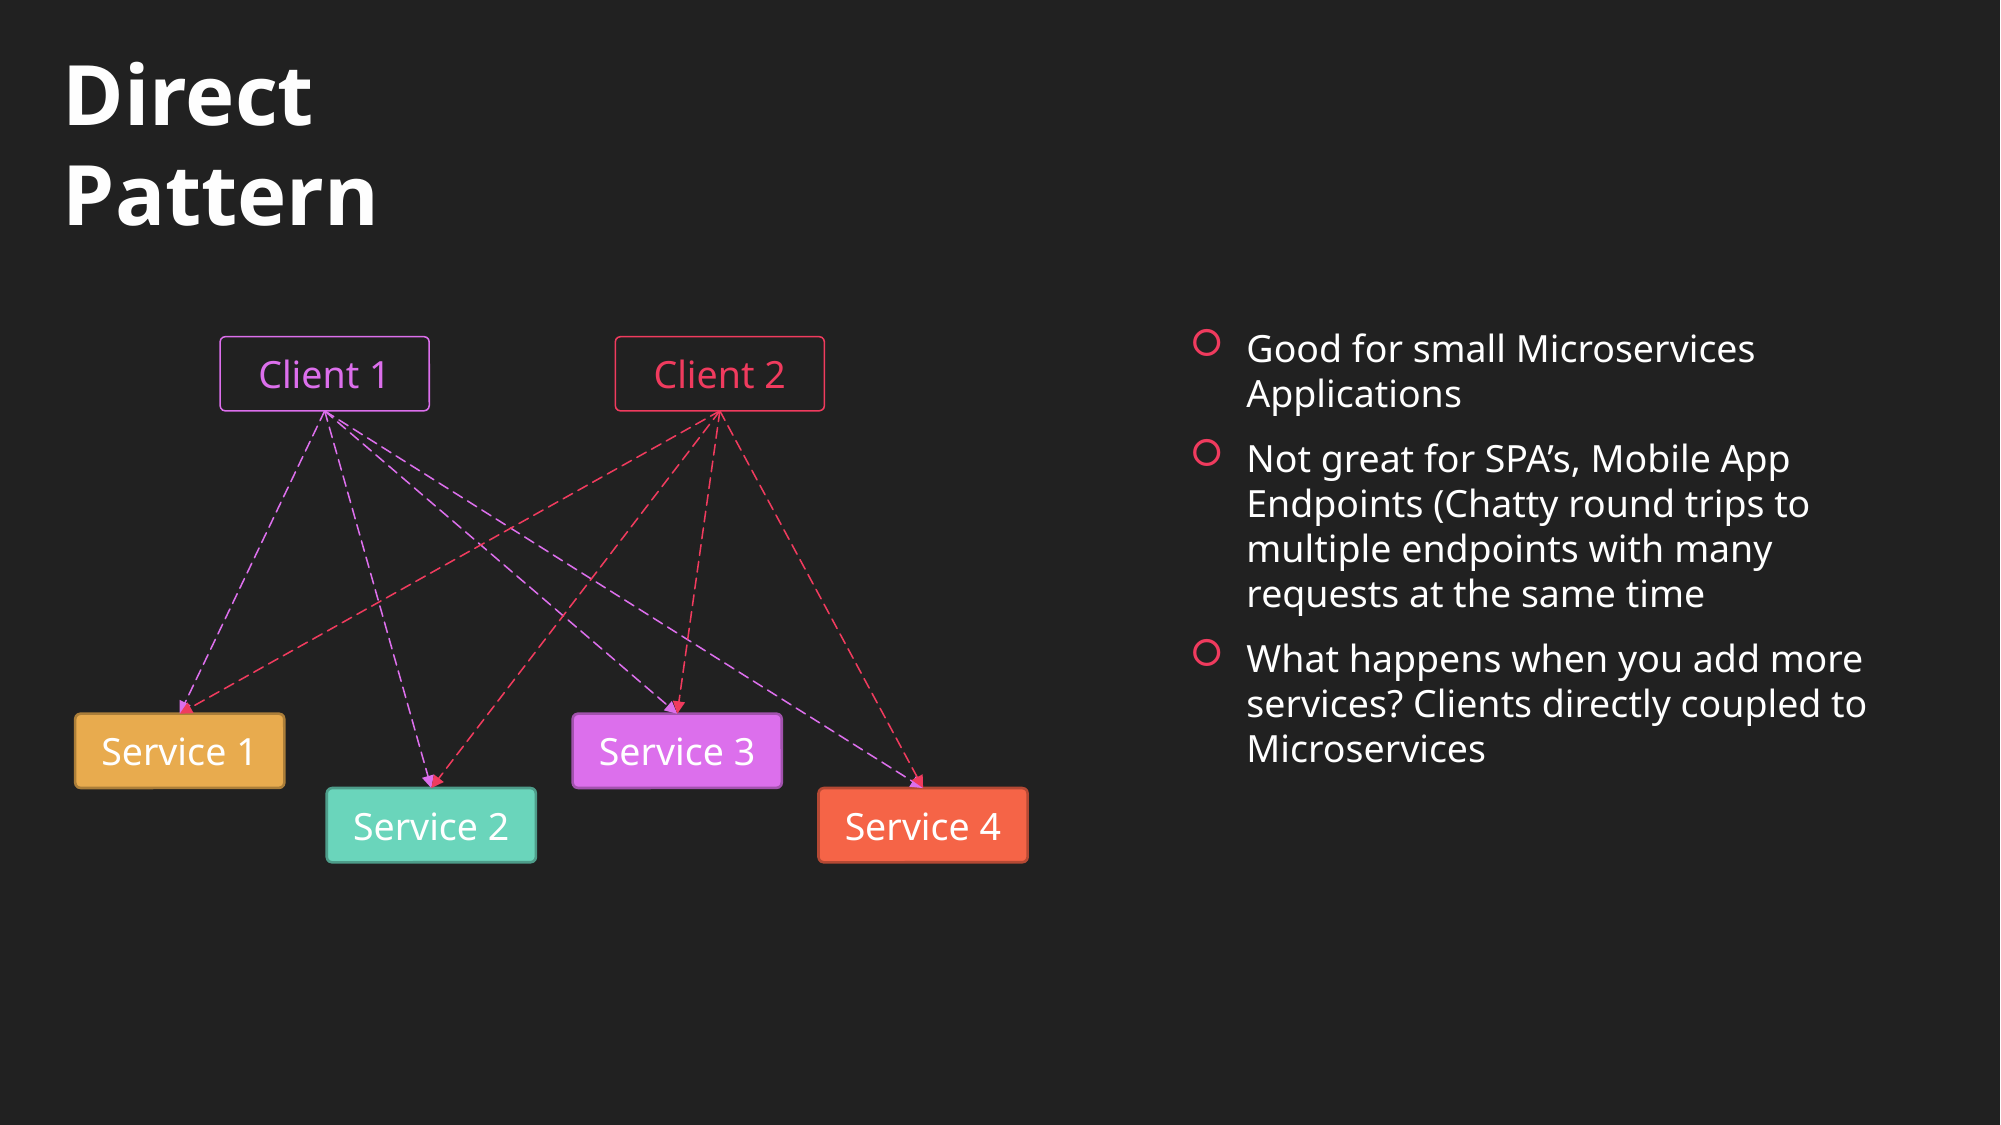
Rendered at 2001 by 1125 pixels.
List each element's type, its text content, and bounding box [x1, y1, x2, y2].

text_box Service 2 [325, 789, 538, 864]
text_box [179, 410, 431, 715]
text_box Good for small Microservices Applications Not great for SPA’s, Mobile App Endpoints (Chatty round trips to multiple endpoints with many requests at the same time What happens when you add more services? Clients directly coupled to Microservices [1175, 252, 1911, 826]
text_box Service 4 [817, 786, 1029, 864]
text_box Service 1 [73, 712, 286, 790]
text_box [676, 410, 721, 715]
text_box Client 1 [220, 336, 430, 410]
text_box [719, 410, 924, 789]
text_box Client 2 [615, 336, 825, 410]
text_box Direct Pattern [48, 34, 653, 163]
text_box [324, 715, 431, 789]
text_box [431, 410, 719, 789]
